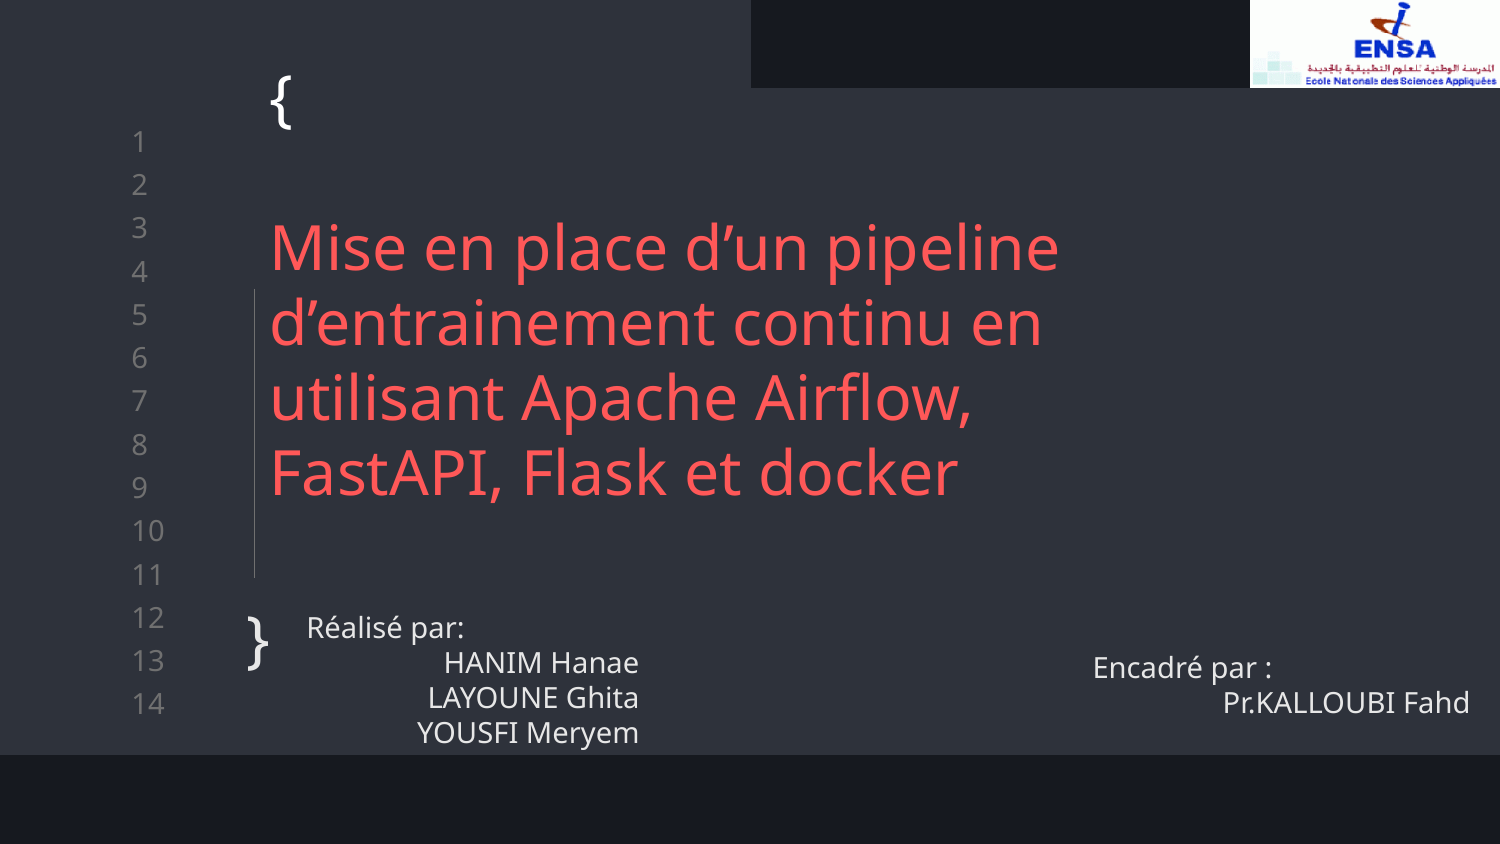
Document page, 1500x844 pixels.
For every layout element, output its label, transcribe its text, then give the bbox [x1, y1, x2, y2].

picture [1250, 0, 1500, 88]
title { Mise en place d’un pipeline d’entrainement continu en utilisant Apache Airflow, FastAPI, Flask et docker [254, 240, 1205, 326]
subtitle Réalisé par: HANIM Hanae LAYOUNE Ghita YOUSFI Meryem [291, 649, 655, 709]
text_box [231, 288, 316, 690]
subtitle Encadré par : Pr.KALLOUBI Fahd [1077, 669, 1486, 745]
